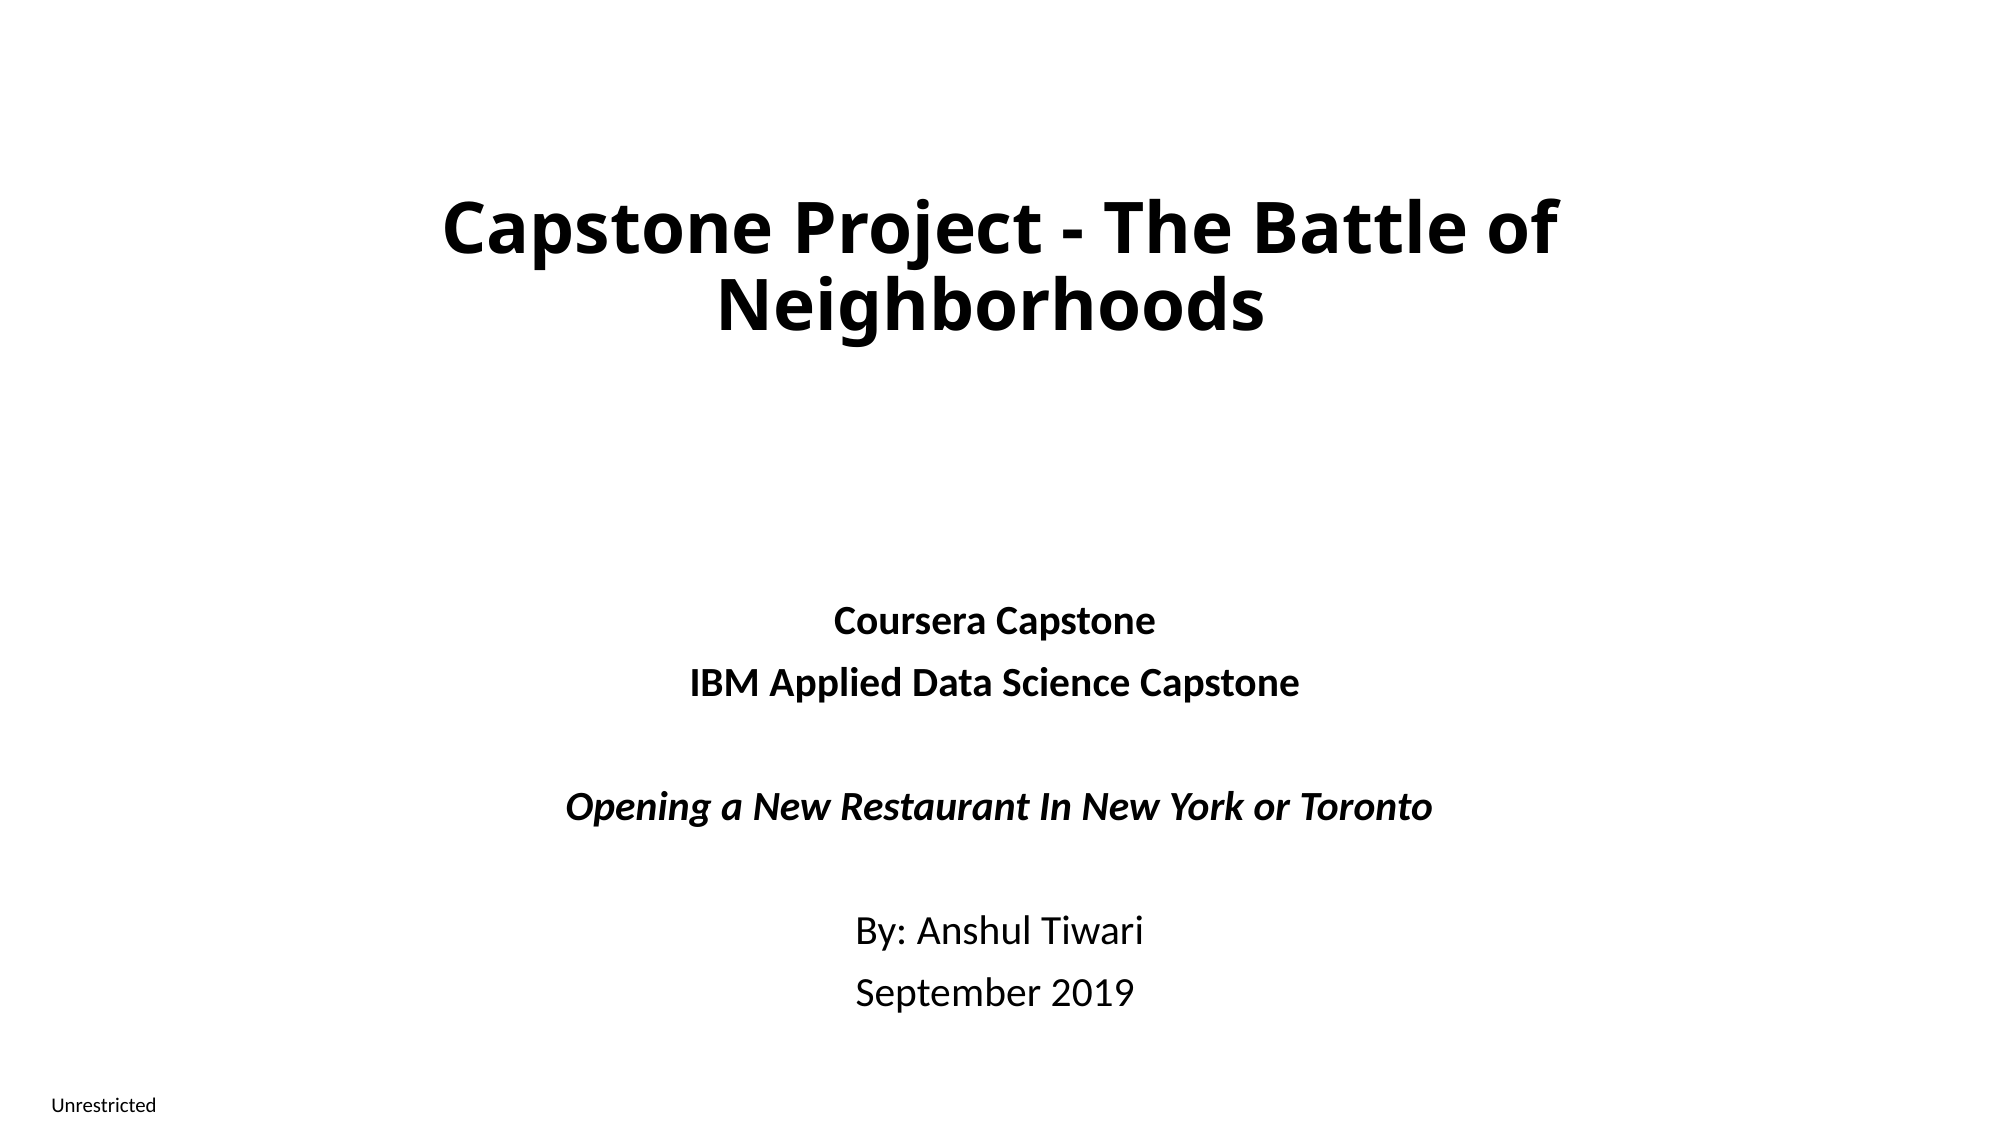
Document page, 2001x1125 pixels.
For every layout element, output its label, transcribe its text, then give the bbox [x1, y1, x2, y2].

title Capstone Project - The Battle of Neighborhoods [249, 184, 1750, 440]
subtitle Coursera Capstone IBM Applied Data Science Capstone Opening a New Restaurant In New York or Toronto By: Anshul Tiwari September 2019 [249, 590, 1750, 1025]
text_box Unrestricted [0, 1090, 209, 1118]
